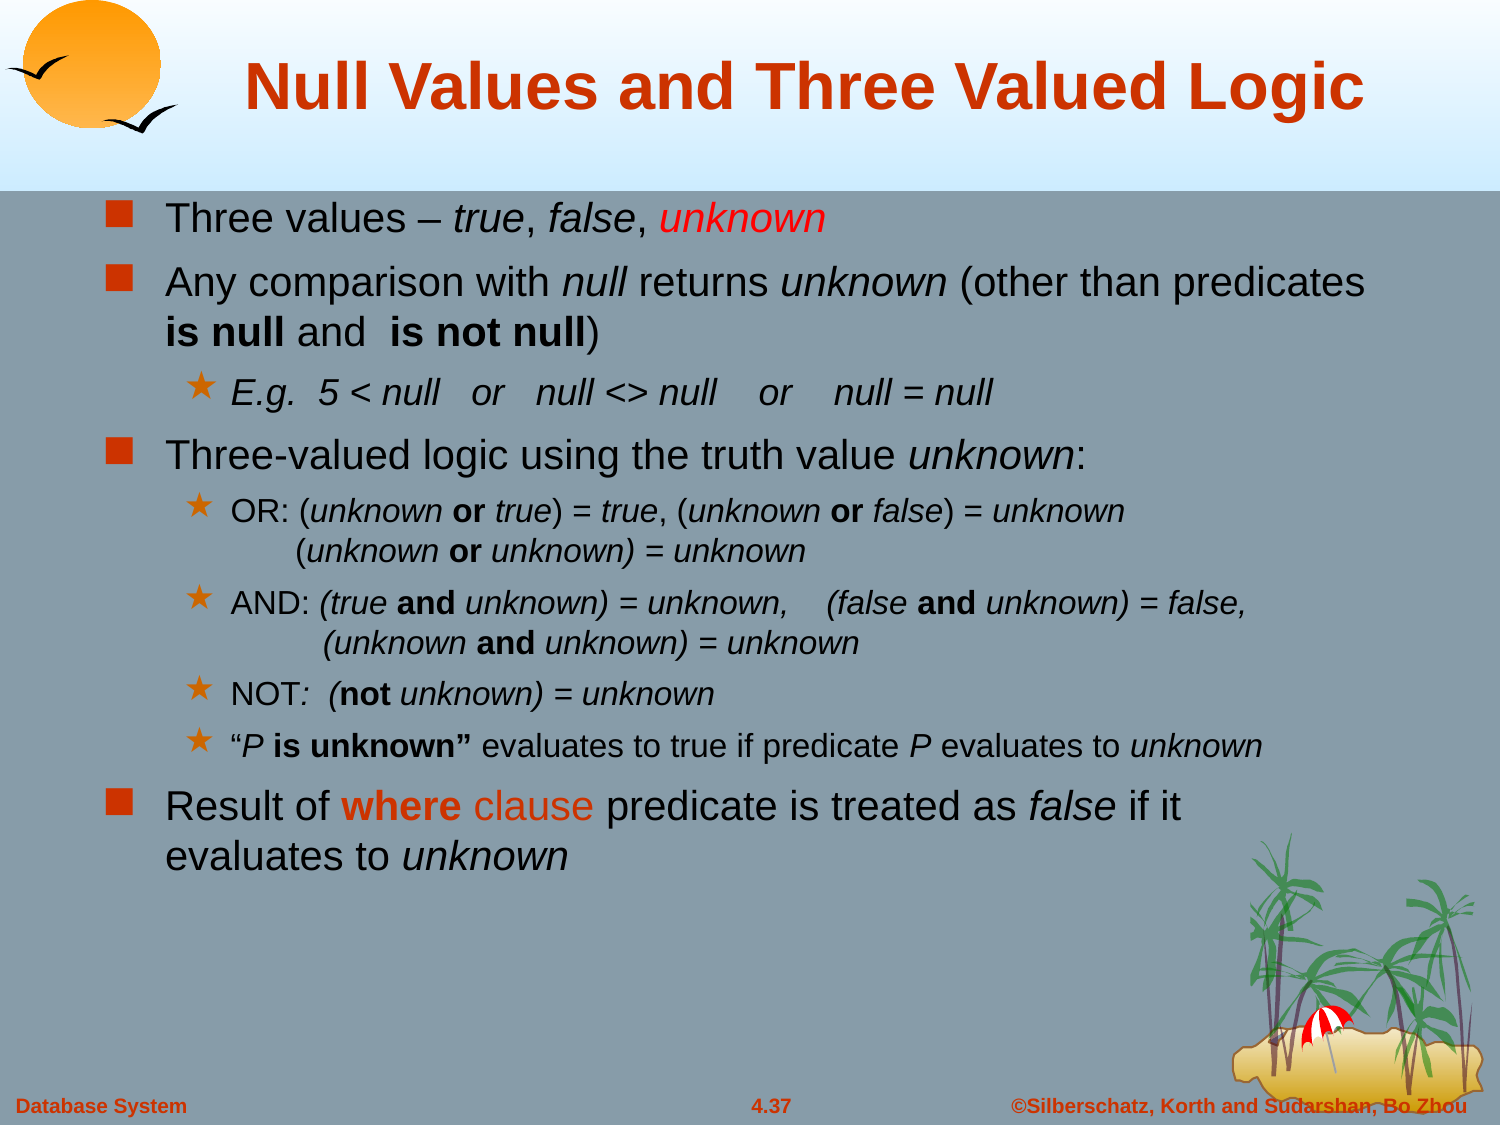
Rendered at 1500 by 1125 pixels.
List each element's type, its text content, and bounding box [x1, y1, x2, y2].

title Null Values and Three Valued Logic [142, 30, 1469, 131]
list Three values – true, false, unknown Any comparison with null returns unknown (other than predicates is null and is not null) E.g. 5 < null or null <> null or null = null Three-valued logic using the truth value unknown: OR: (unknown or true) = true, (unknown or false) = unknown (unknown or unknown) = unknown AND: (true and unknown) = unknown, (false and unknown) = false, (unknown and unknown) = unknown NOT: (not unknown) = unknown “P is unknown” evaluates to true if predicate P evaluates to unknown Result of where clause predicate is treated as false if it evaluates to unknown [93, 182, 1382, 983]
